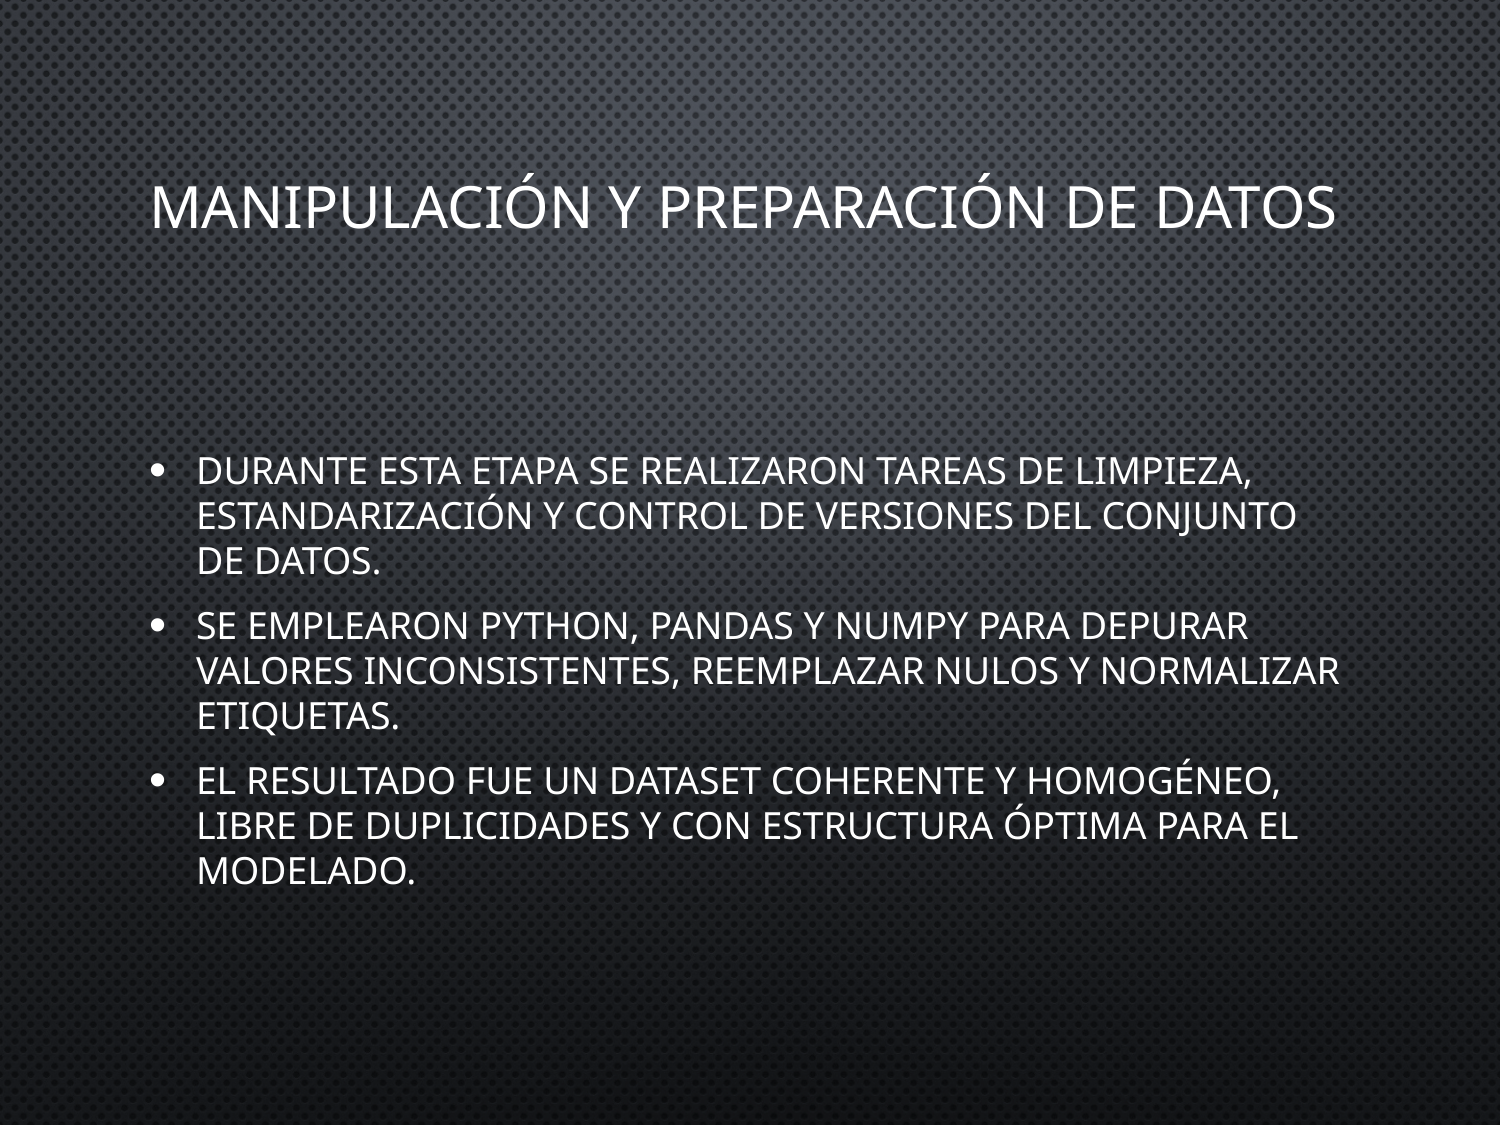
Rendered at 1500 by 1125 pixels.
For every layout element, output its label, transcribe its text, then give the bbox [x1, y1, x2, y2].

title Manipulación y preparación de datos [134, 97, 1367, 314]
list Durante esta etapa se realizaron tareas de limpieza, estandarización y control de versiones del conjunto de datos. Se emplearon Python, Pandas y NumPy para depurar valores inconsistentes, reemplazar nulos y normalizar etiquetas. El resultado fue un dataset coherente y homogéneo, libre de duplicidades y con estructura óptima para el modelado. [134, 338, 1367, 1001]
